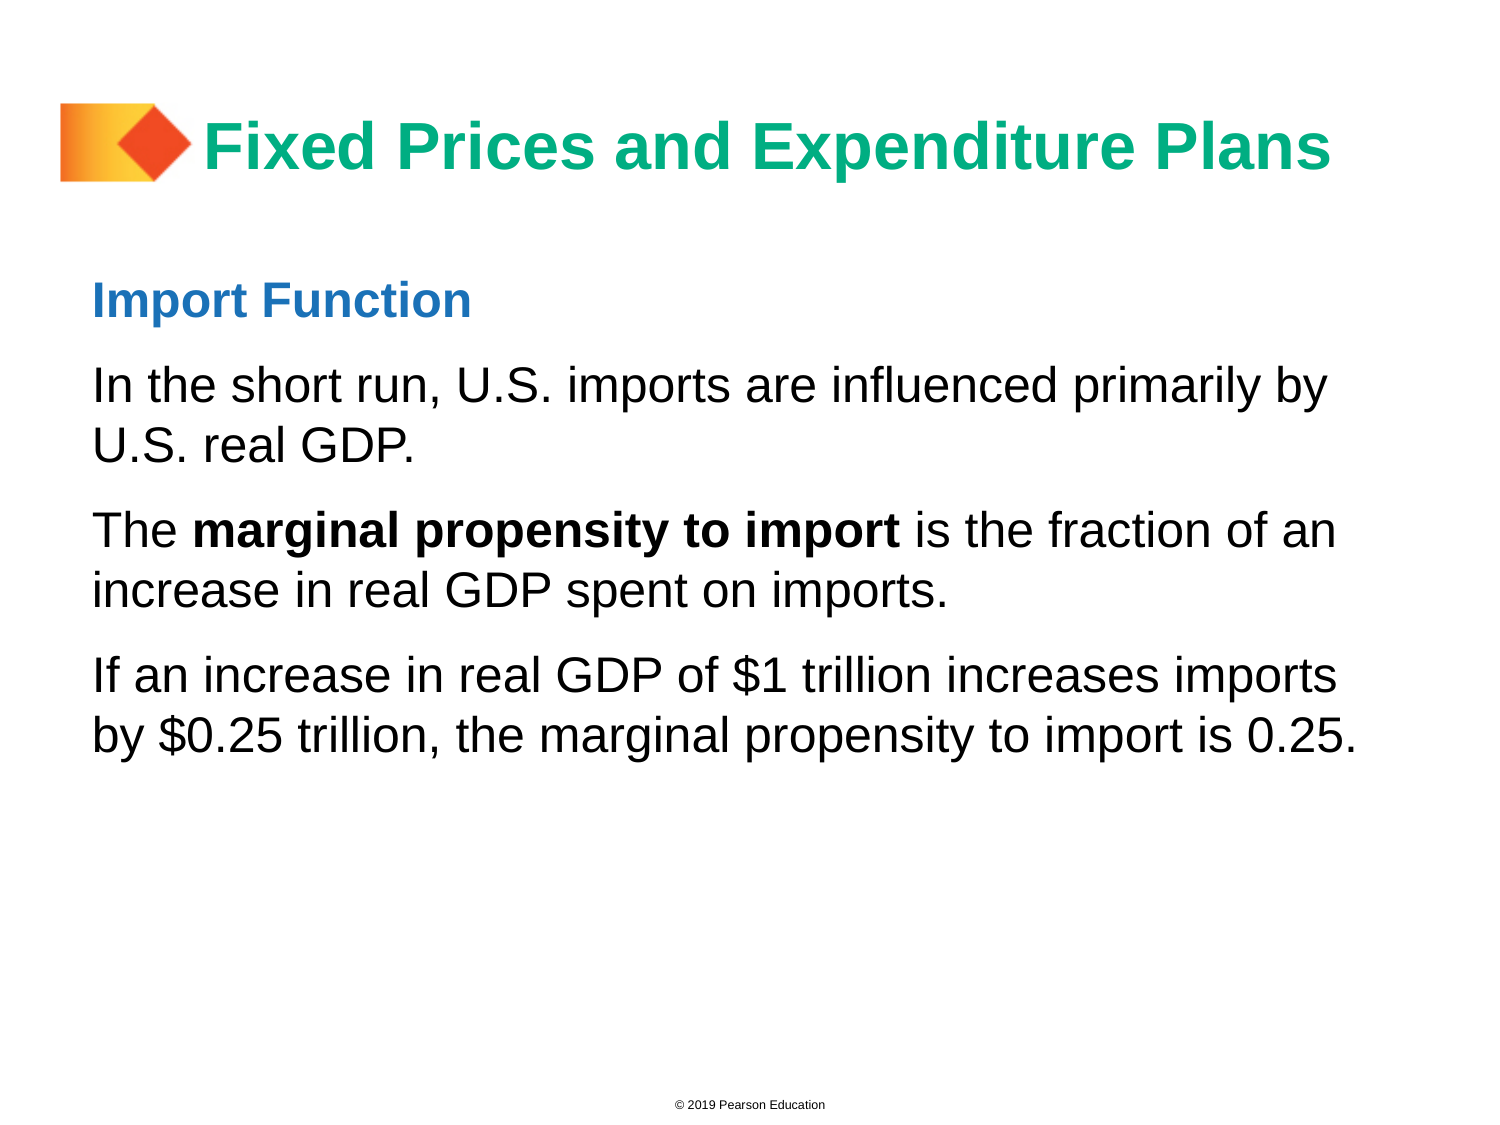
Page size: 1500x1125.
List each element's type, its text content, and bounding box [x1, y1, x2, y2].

picture [59, 102, 188, 184]
list Import Function In the short run, U.S. imports are influenced primarily by U.S. real GDP. The marginal propensity to import is the fraction of an increase in real GDP spent on imports. If an increase in real GDP of $1 trillion increases imports by $0.25 trillion, the marginal propensity to import is 0.25. [59, 259, 1410, 1003]
title Fixed Prices and Expenditure Plans [188, 50, 1364, 236]
